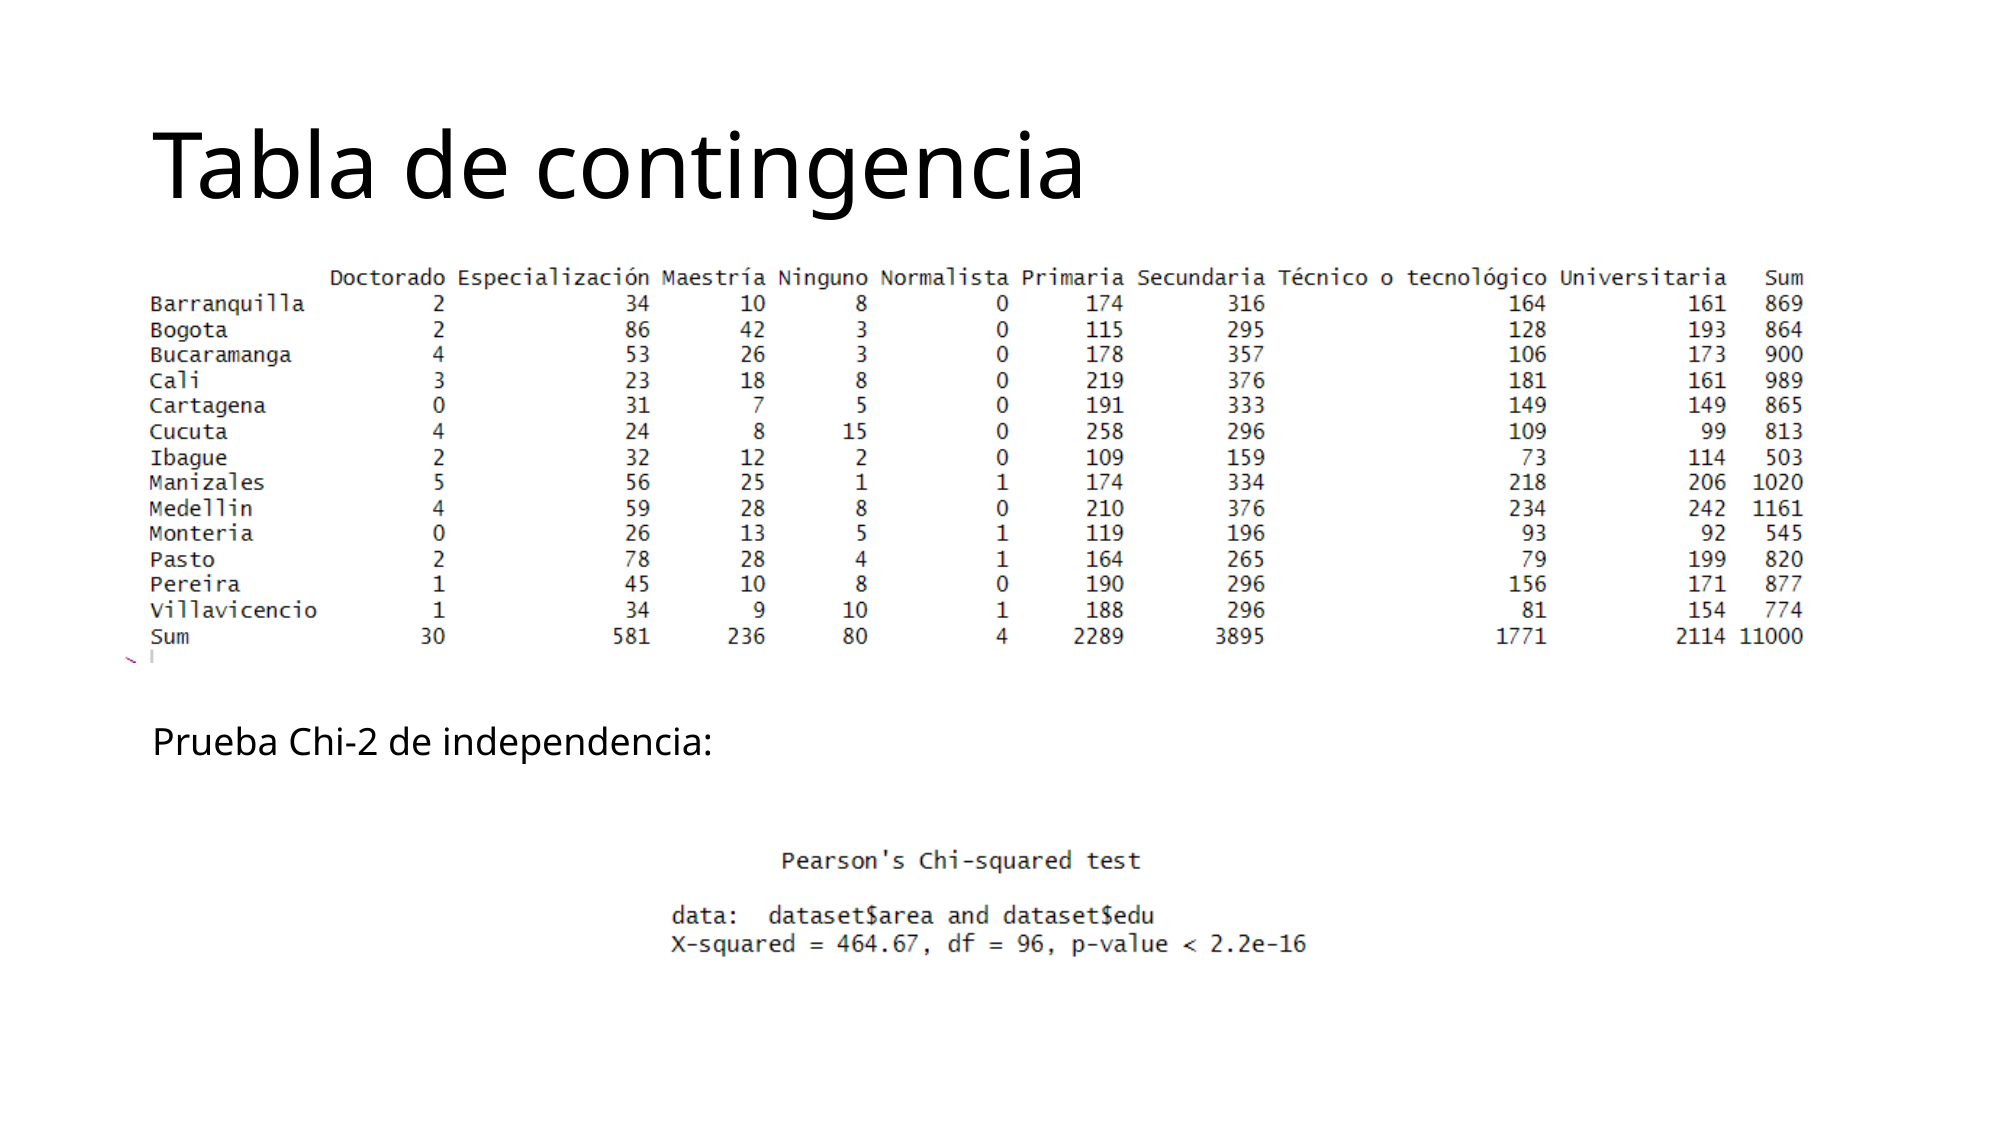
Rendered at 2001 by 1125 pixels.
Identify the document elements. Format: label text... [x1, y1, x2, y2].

text_box Prueba Chi-2 de independencia: [137, 710, 841, 771]
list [123, 258, 1850, 663]
title Tabla de contingencia [137, 59, 1863, 278]
picture [662, 836, 1338, 972]
